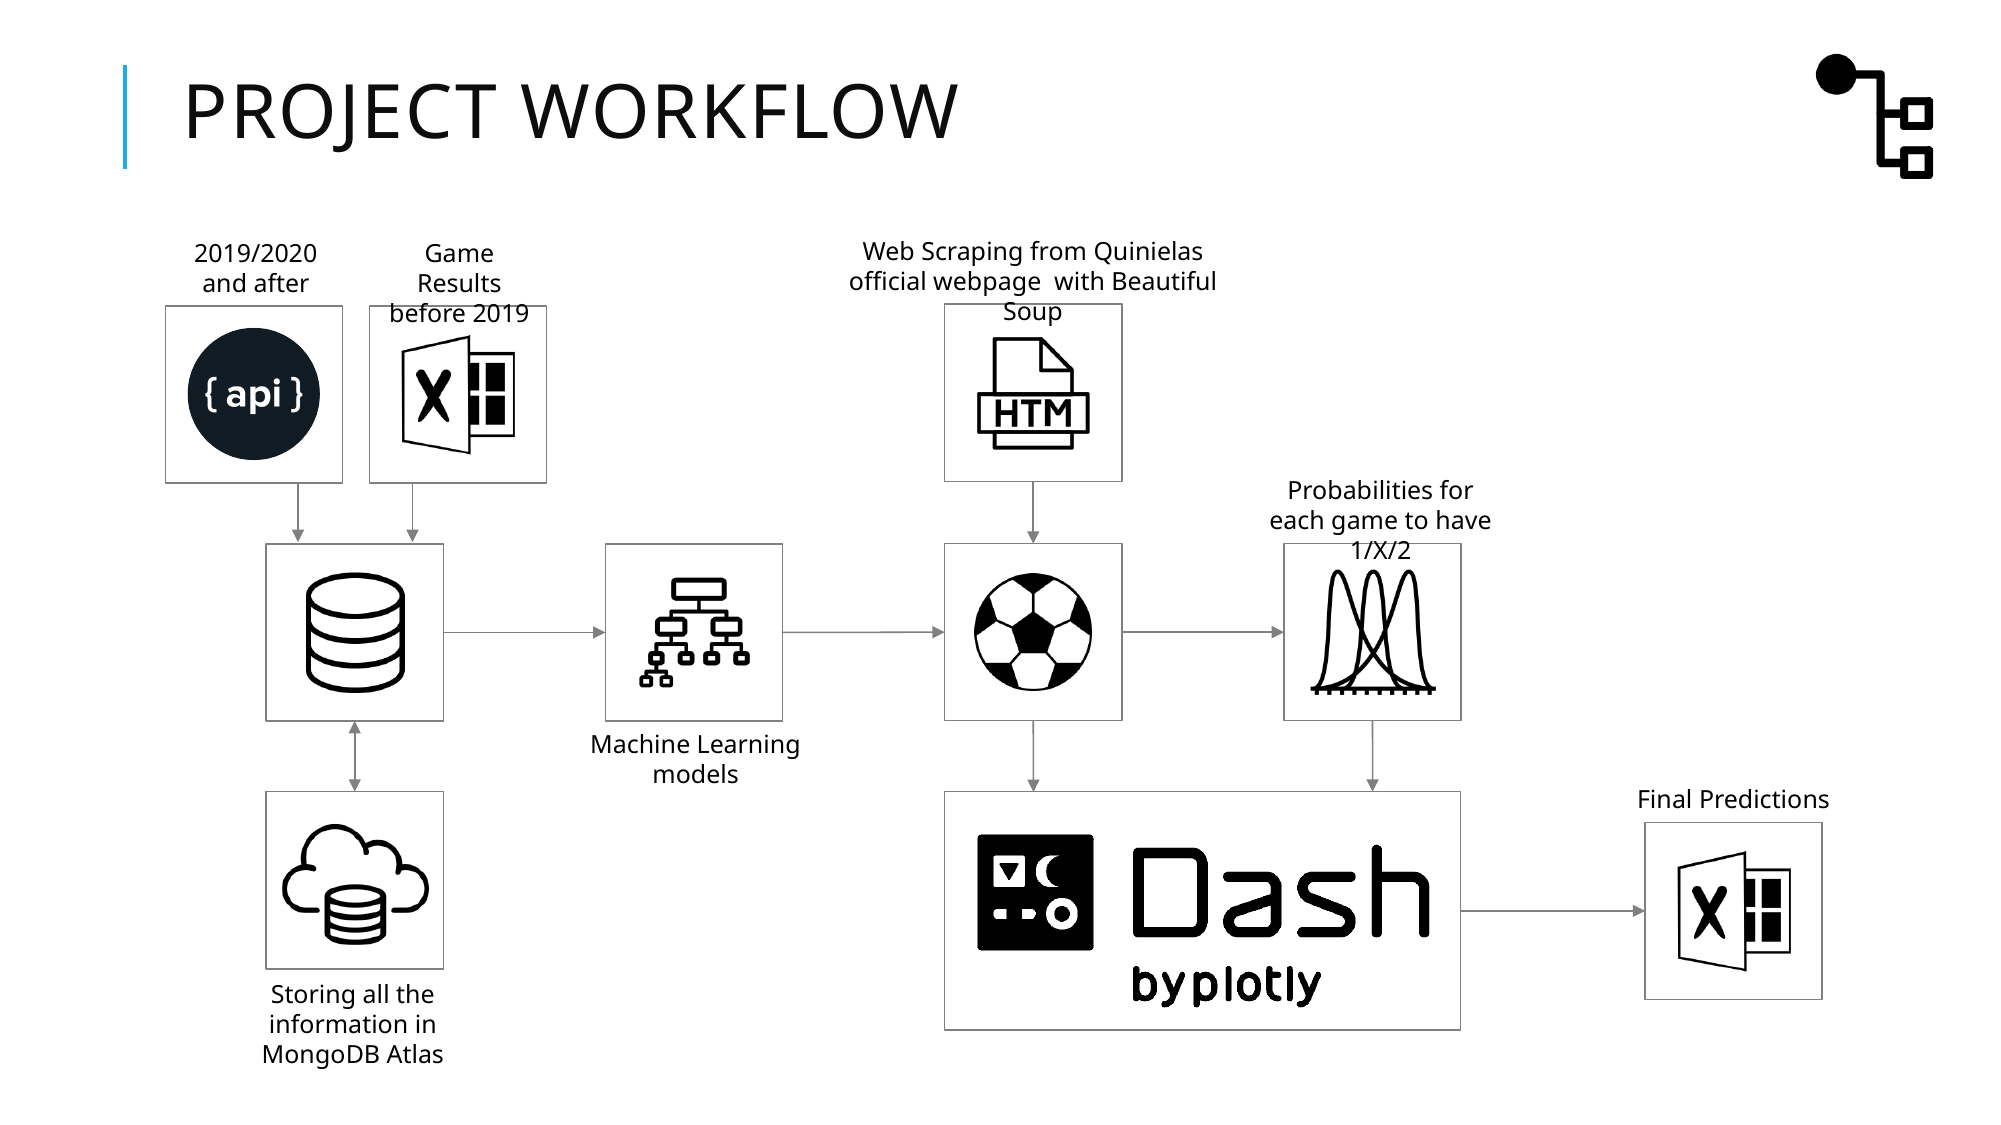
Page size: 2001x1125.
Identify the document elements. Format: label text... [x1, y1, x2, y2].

text_box Machine Learning models [539, 721, 852, 796]
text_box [944, 791, 1461, 1031]
picture [1806, 46, 1945, 185]
title Project workflow [168, 65, 1763, 170]
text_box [265, 791, 444, 970]
text_box Game Results before 2019 [370, 230, 549, 303]
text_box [265, 543, 444, 722]
text_box Storing all the information in MongoDB Atlas [196, 970, 510, 1076]
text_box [605, 543, 783, 722]
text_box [944, 303, 1123, 482]
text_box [369, 305, 547, 484]
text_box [1283, 543, 1462, 721]
text_box Final Predictions [1596, 776, 1871, 821]
text_box 2019/2020 and after [166, 230, 346, 300]
text_box Web Scraping from Quinielas official webpage with Beautiful Soup [821, 227, 1245, 333]
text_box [163, 303, 345, 485]
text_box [944, 543, 1123, 721]
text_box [1644, 822, 1823, 1000]
text_box Probabilities for each game to have 1/X/2 [1243, 467, 1518, 572]
